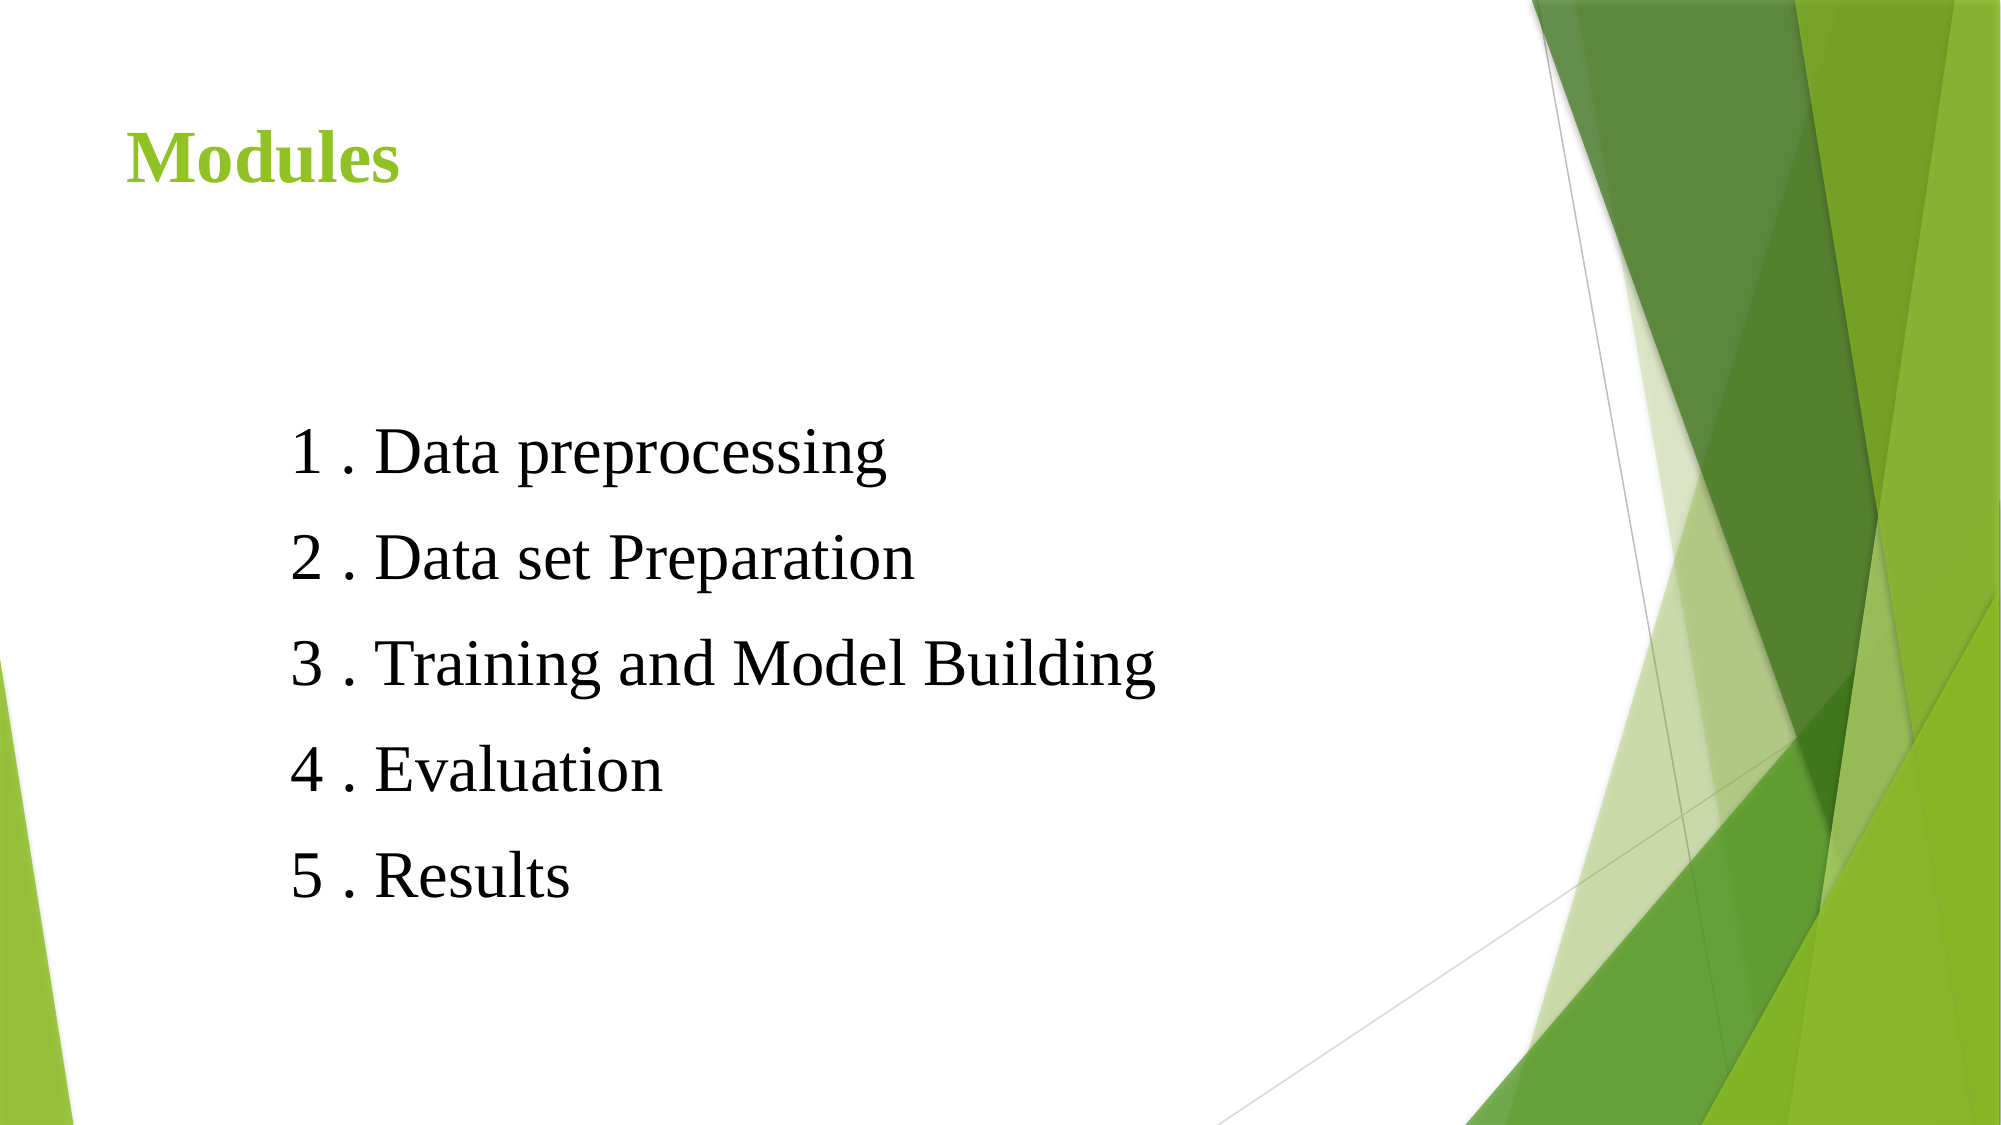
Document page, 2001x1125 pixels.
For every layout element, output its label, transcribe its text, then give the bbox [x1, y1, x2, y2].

text_box 1 . Data preprocessing 2 . Data set Preparation 3 . Training and Model Building 4 . Evaluation 5 . Results [276, 399, 1637, 918]
title Modules [111, 99, 1522, 317]
